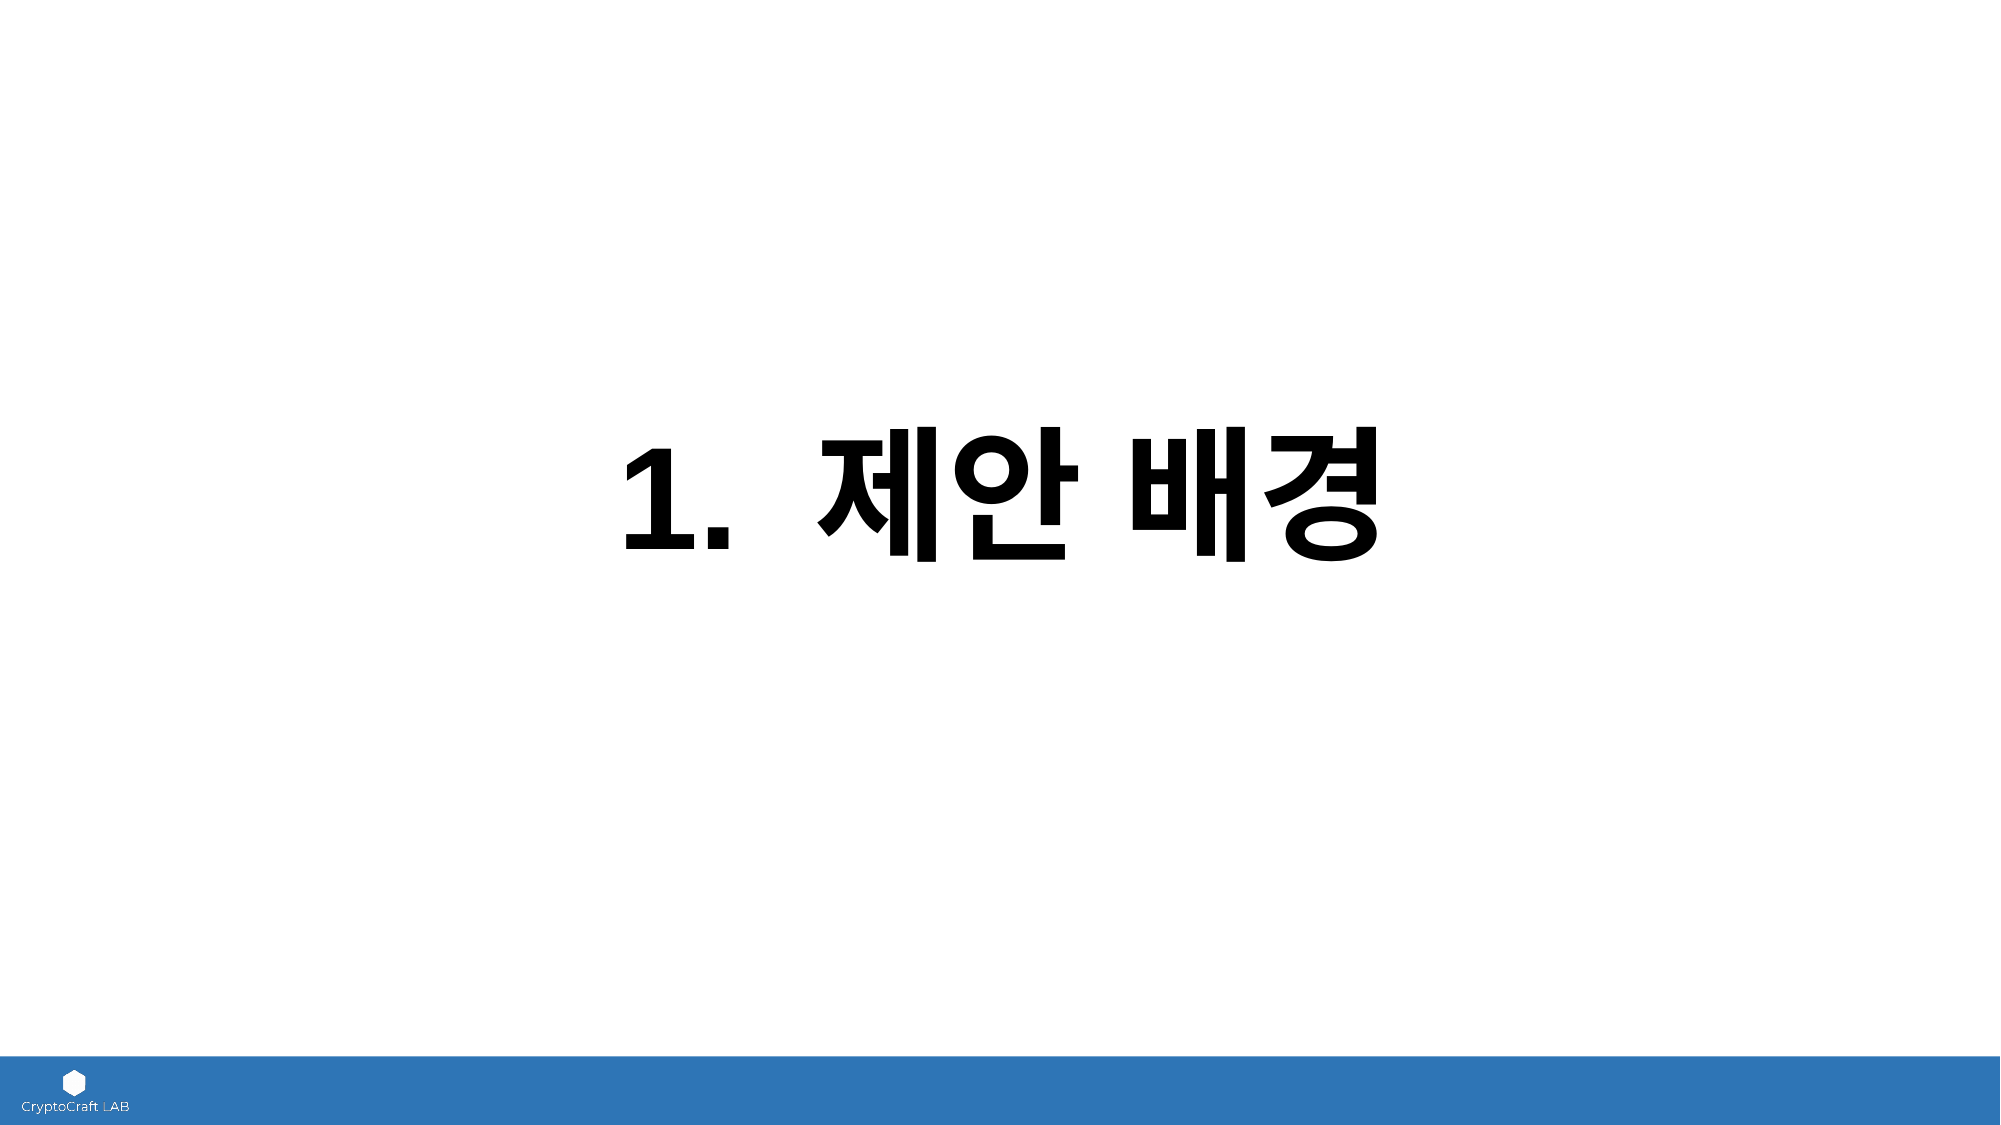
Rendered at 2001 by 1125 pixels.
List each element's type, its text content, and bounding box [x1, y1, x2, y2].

picture [13, 1061, 138, 1123]
text_box 1. 제안 배경 [603, 396, 1407, 587]
